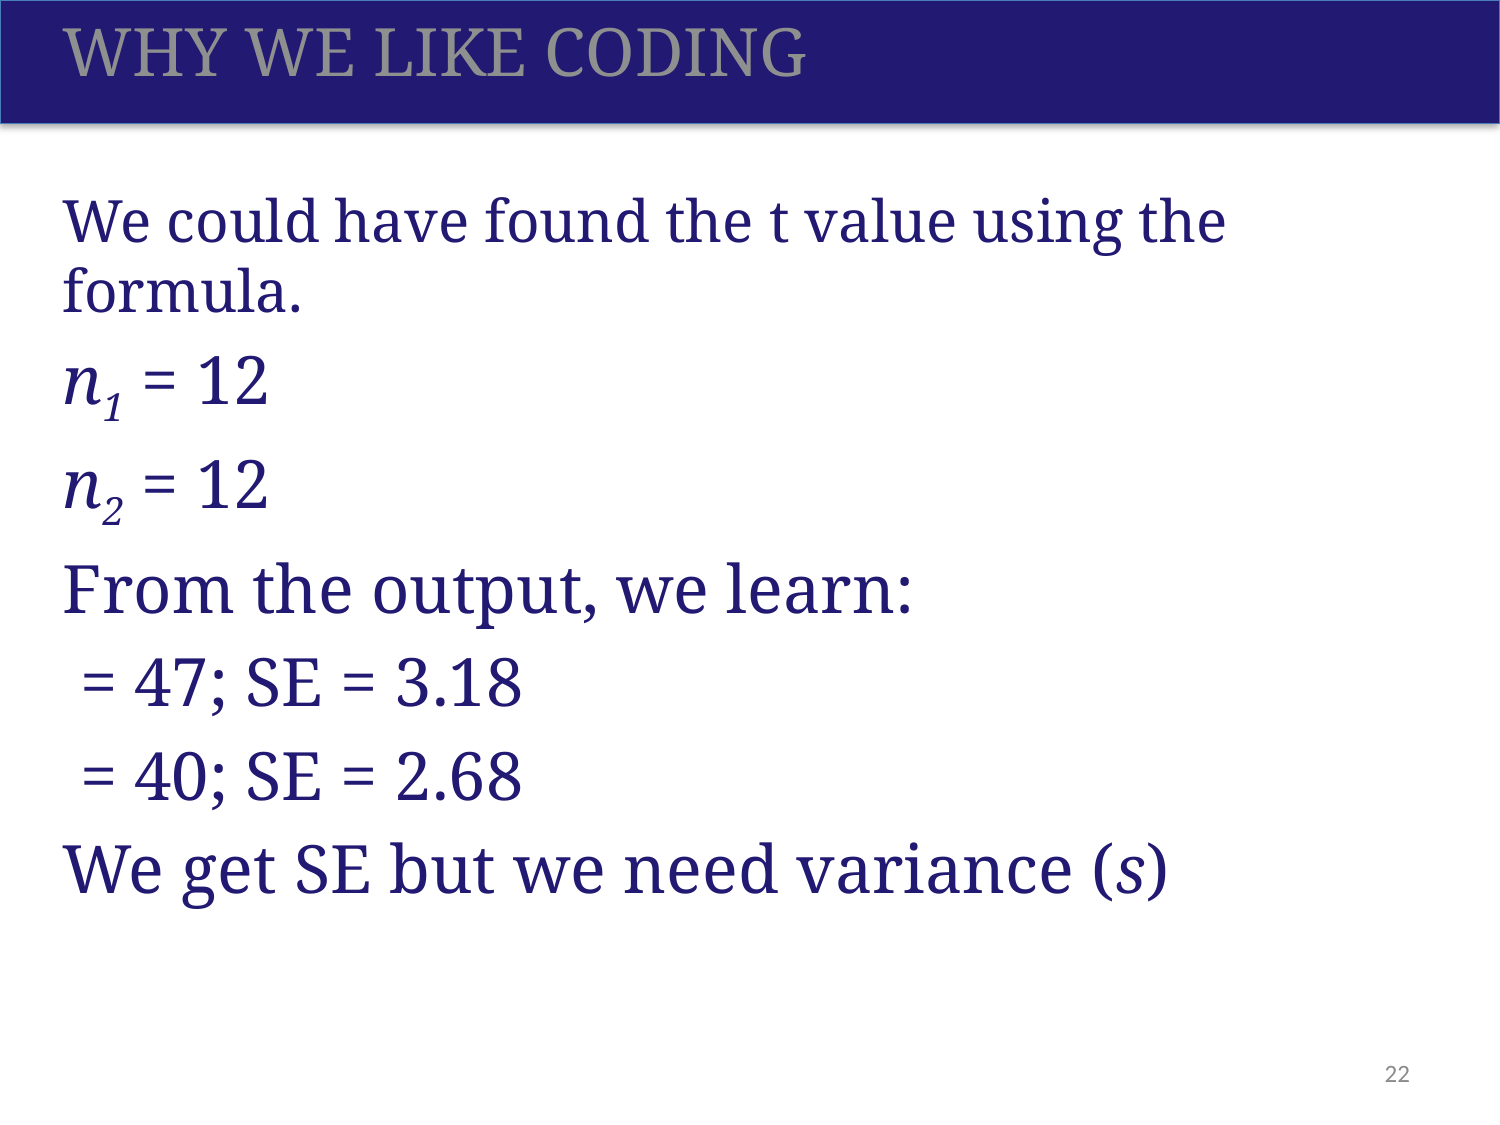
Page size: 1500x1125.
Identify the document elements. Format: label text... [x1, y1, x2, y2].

text_box Why we like coding [47, 0, 1500, 100]
slide_number 22 [1074, 1042, 1425, 1103]
text_box [0, 0, 1500, 124]
